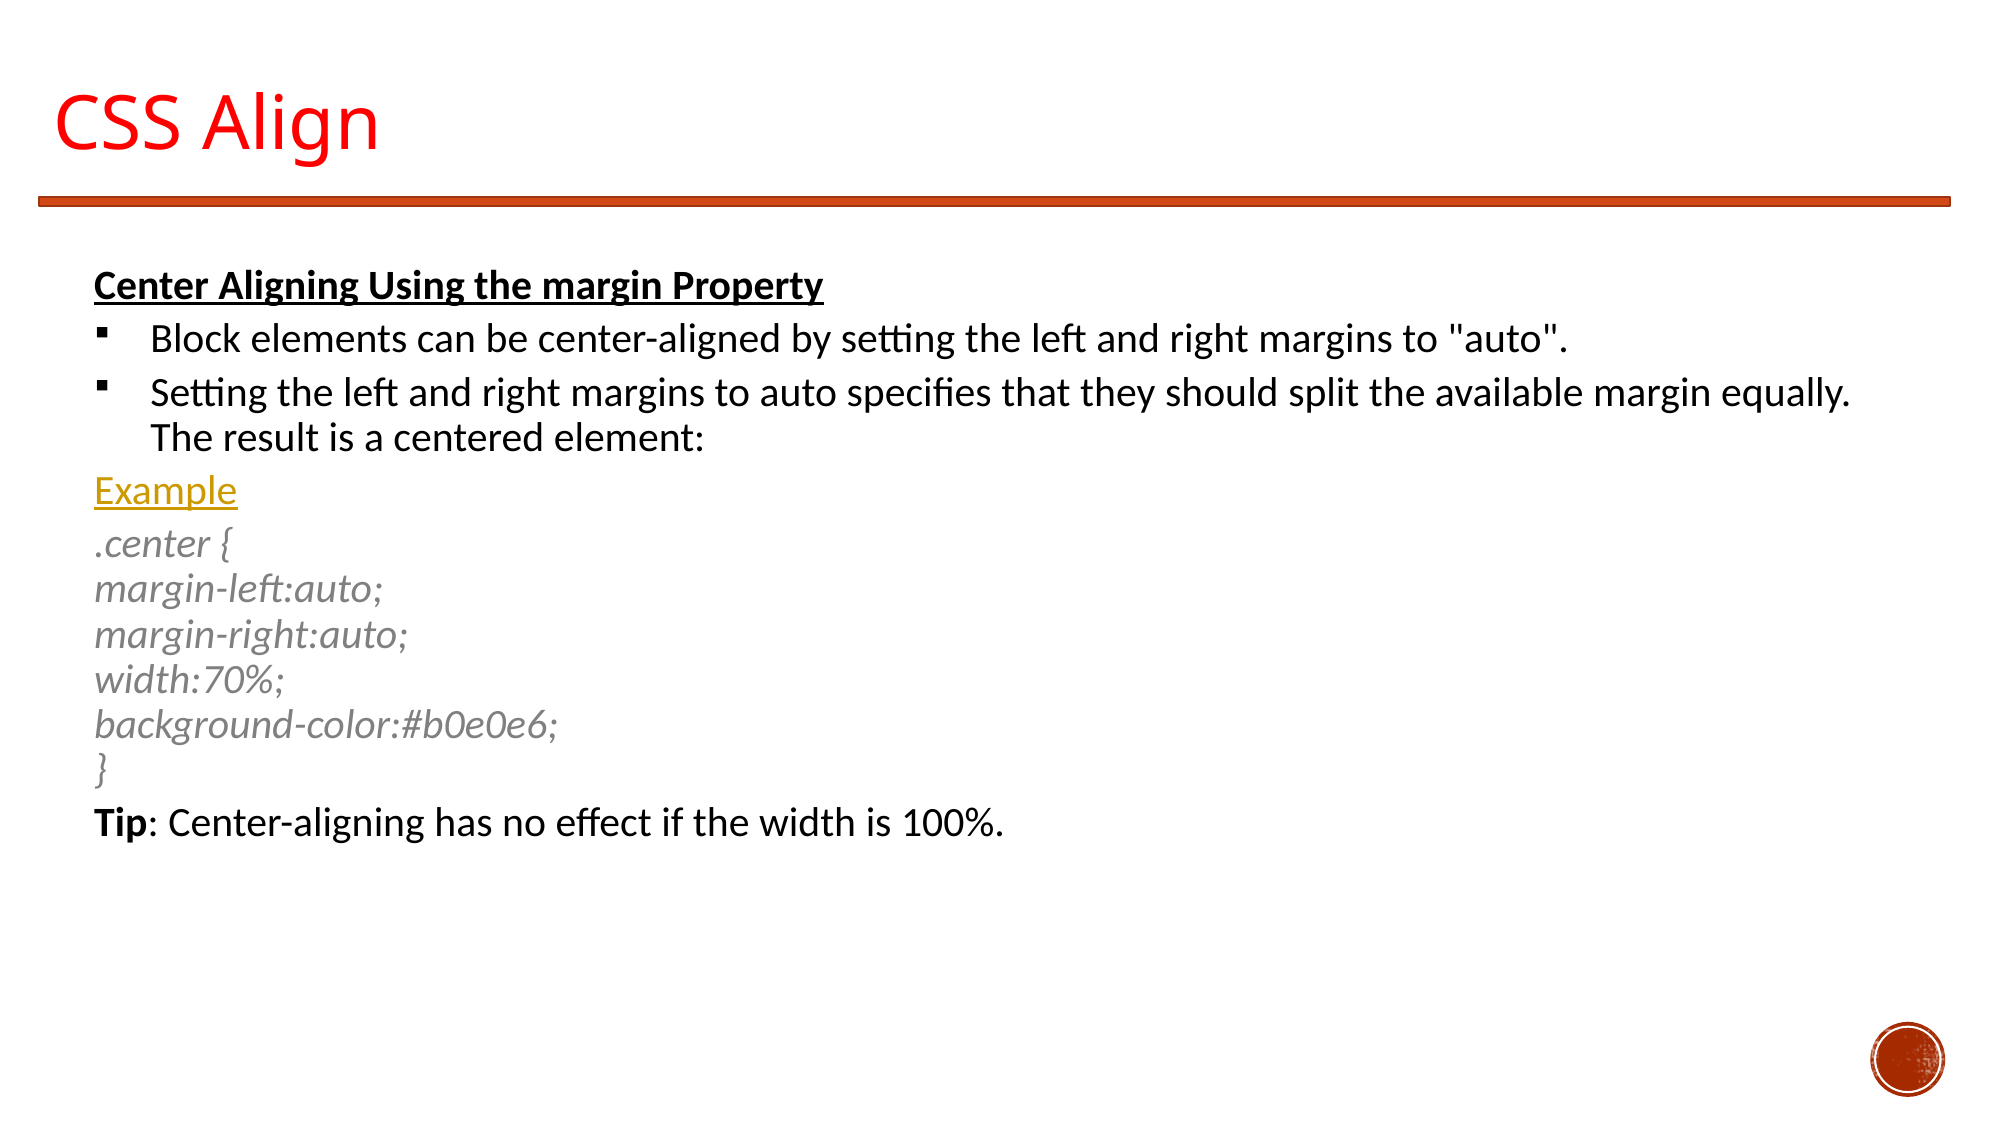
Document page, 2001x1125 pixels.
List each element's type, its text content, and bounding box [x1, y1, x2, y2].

list Center Aligning Using the margin Property Block elements can be center-aligned by setting the left and right margins to "auto". Setting the left and right margins to auto specifies that they should split the available margin equally. The result is a centered element: Example .center { margin-left:auto; margin-right:auto; width:70%; background-color:#b0e0e6; } Tip: Center-aligning has no effect if the width is 100%. [79, 255, 1888, 1037]
text_box [38, 196, 1951, 207]
text_box CSS Align [38, 67, 1950, 173]
